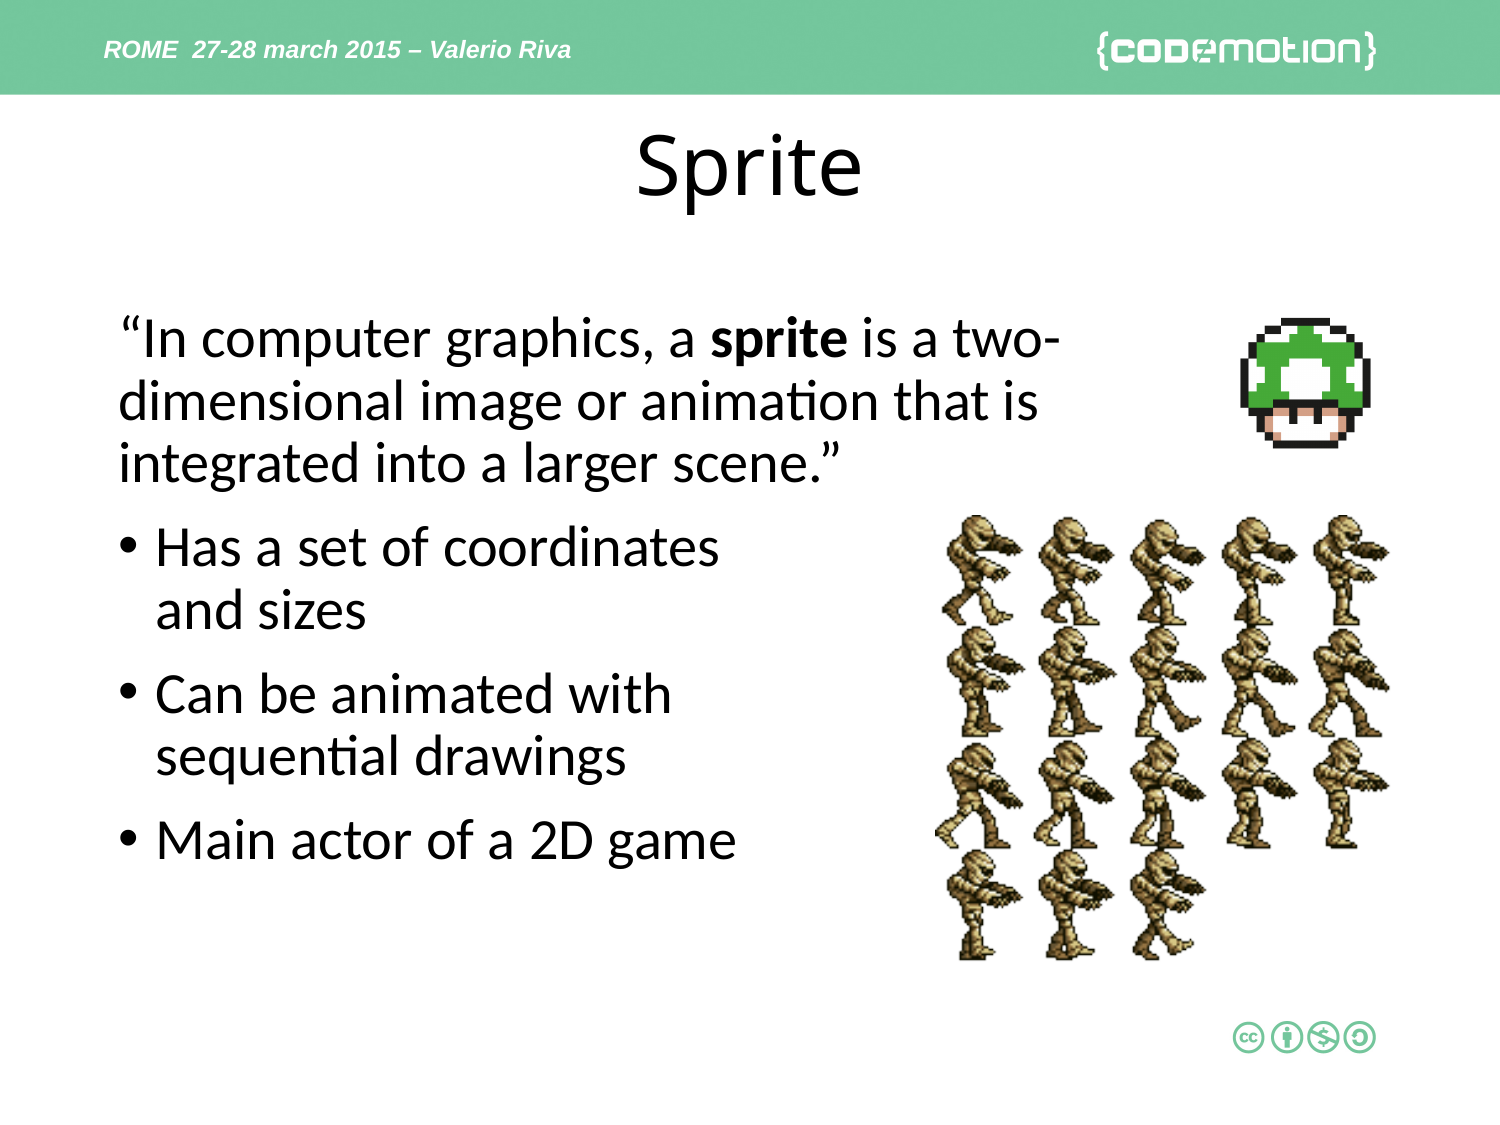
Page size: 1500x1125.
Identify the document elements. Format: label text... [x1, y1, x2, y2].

title Sprite [103, 59, 1397, 278]
slide_number 15 [1059, 1042, 1397, 1103]
list “In computer graphics, a sprite is a two-dimensional image or animation that is integrated into a larger scene.” Has a set of coordinates and sizes Can be animated with sequential drawings Main actor of a 2D game [103, 299, 1128, 1014]
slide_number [88, 18, 619, 79]
picture [0, 0, 1500, 1125]
